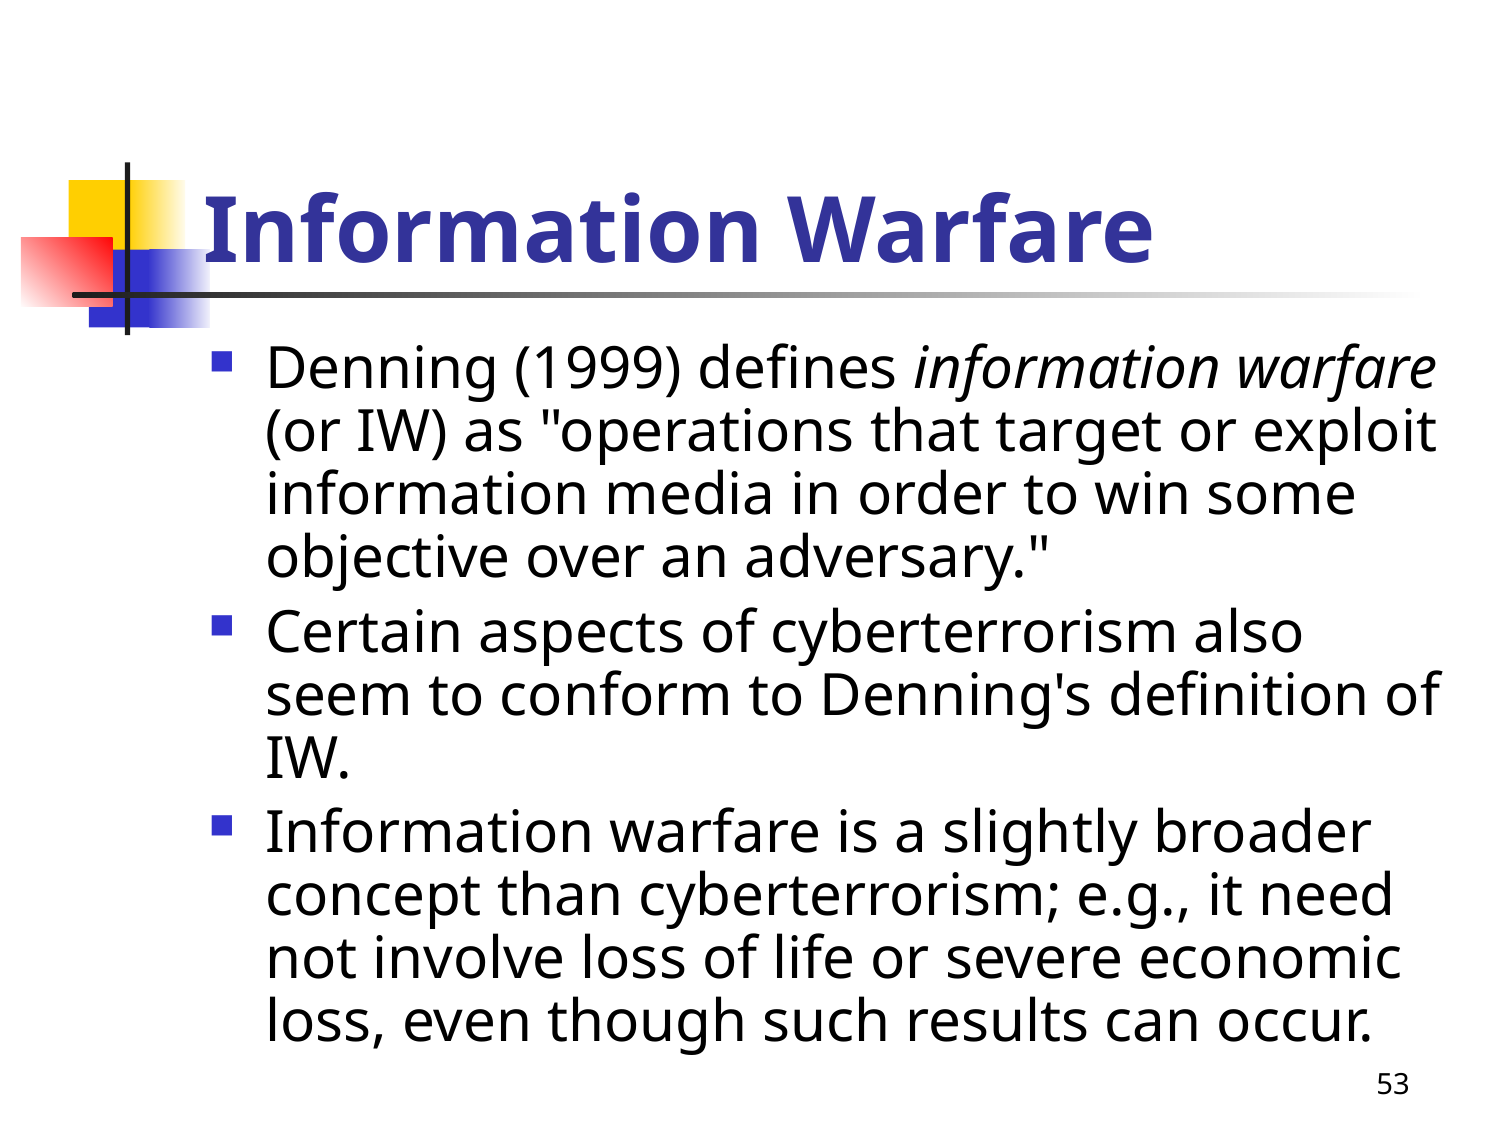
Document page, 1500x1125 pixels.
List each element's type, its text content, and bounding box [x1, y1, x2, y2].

list Denning (1999) defines information warfare (or IW) as "operations that target or exploit information media in order to win some objective over an adversary." Certain aspects of cyberterrorism also seem to conform to Denning's definition of IW. Information warfare is a slightly broader concept than cyberterrorism; e.g., it need not involve loss of life or severe economic loss, even though such results can occur. [193, 331, 1469, 1006]
slide_number 53 [1112, 1037, 1425, 1113]
title Information Warfare [188, 101, 1468, 289]
